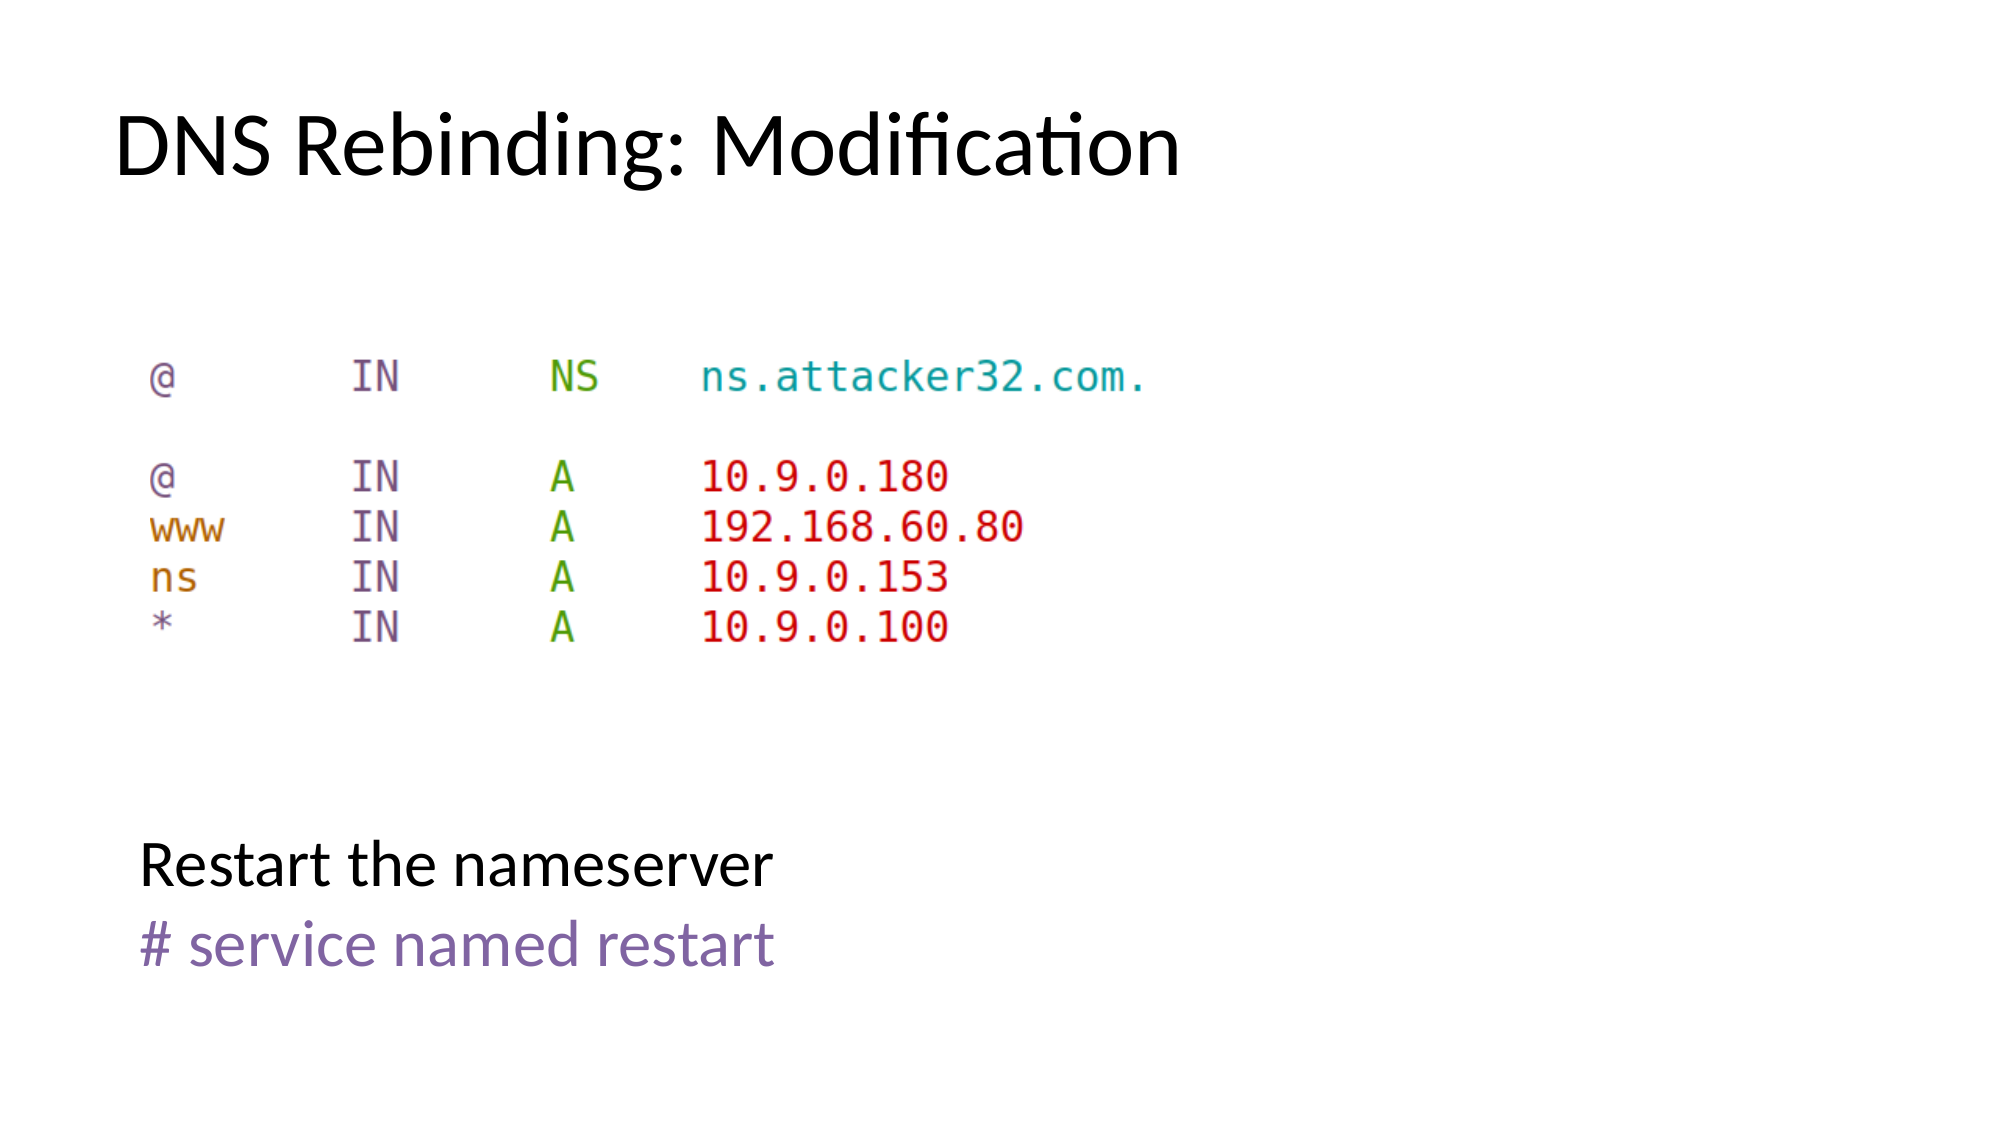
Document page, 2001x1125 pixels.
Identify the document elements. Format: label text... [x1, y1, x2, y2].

title DNS Rebinding: Modification [99, 45, 1900, 233]
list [149, 349, 1148, 676]
text_box Restart the nameserver # service named restart [124, 812, 1125, 988]
